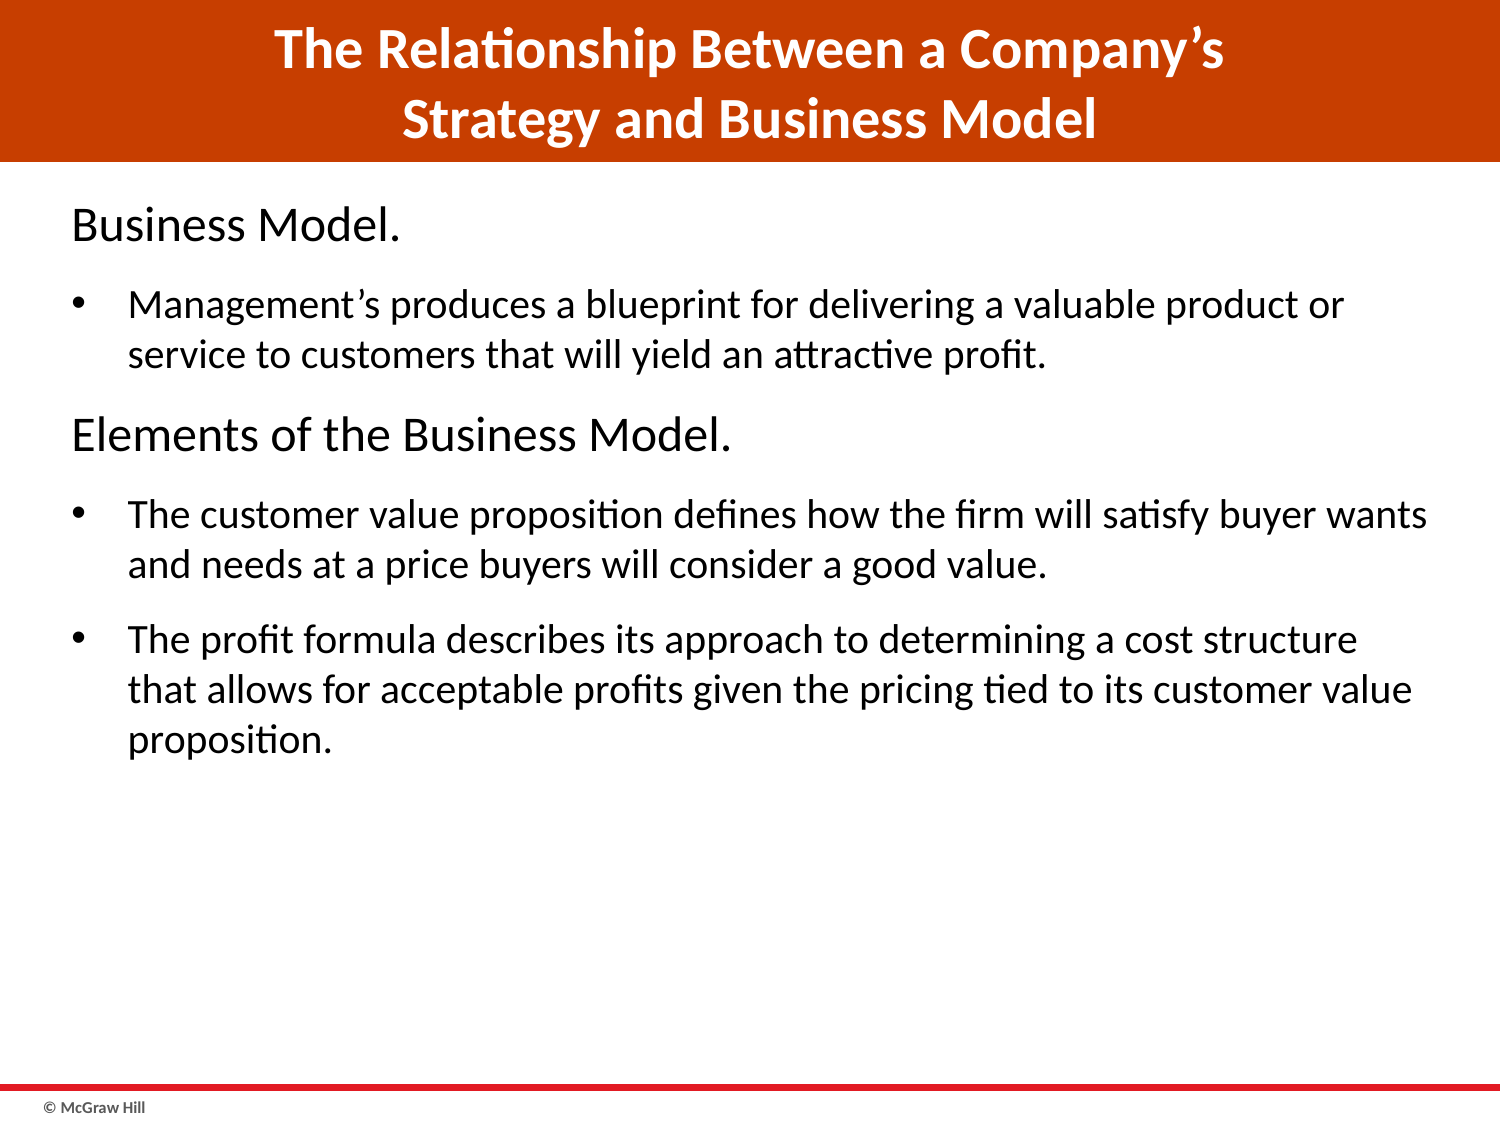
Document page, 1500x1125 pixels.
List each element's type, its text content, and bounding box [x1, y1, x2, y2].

title The Relationship Between a Company’s Strategy and Business Model [0, 0, 1500, 162]
list Business Model. Management’s produces a blueprint for delivering a valuable product or service to customers that will yield an attractive profit. Elements of the Business Model. The customer value proposition defines how the firm will satisfy buyer wants and needs at a price buyers will consider a good value. The profit formula describes its approach to determining a cost structure that allows for acceptable profits given the pricing tied to its customer value proposition. [56, 184, 1444, 1021]
